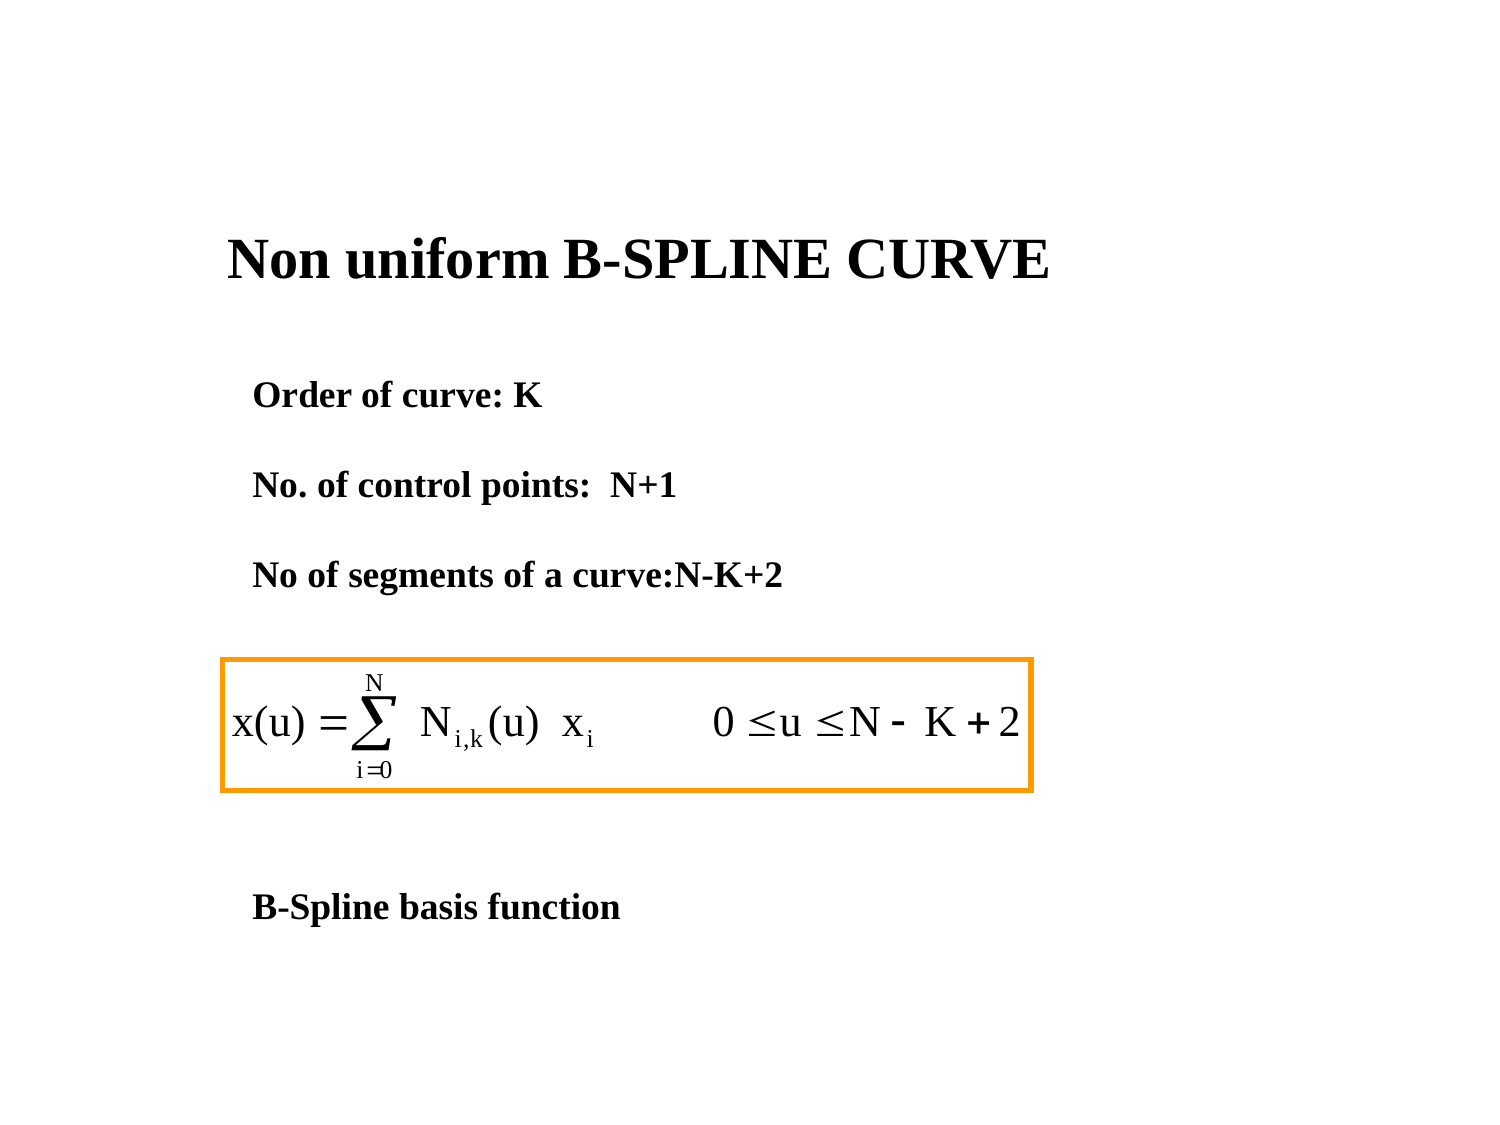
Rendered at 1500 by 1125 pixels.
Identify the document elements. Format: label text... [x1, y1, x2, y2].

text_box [224, 662, 1029, 788]
text_box B-Spline basis function [237, 874, 650, 935]
text_box Non uniform B-SPLINE CURVE [212, 212, 1163, 298]
text_box Order of curve: K No. of control points: N+1 No of segments of a curve:N-K+2 [237, 362, 900, 603]
